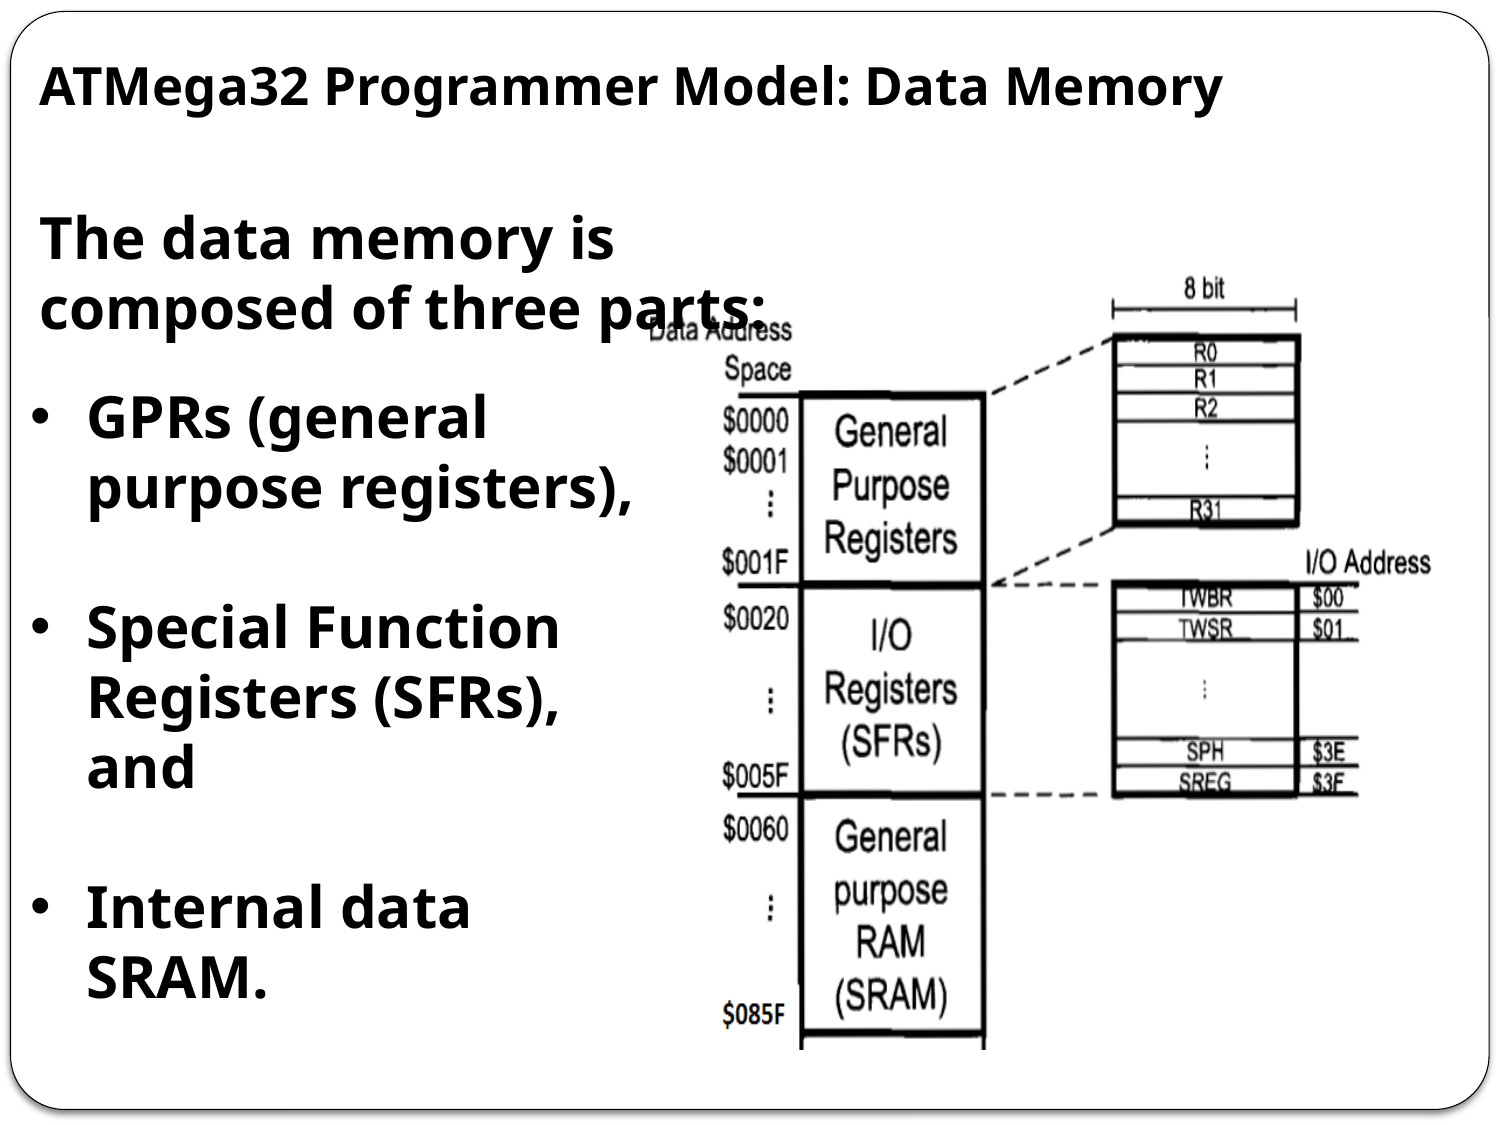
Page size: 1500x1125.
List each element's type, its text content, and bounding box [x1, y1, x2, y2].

text_box GPRs (general purpose registers), Special Function Registers (SFRs), and Internal data SRAM. [15, 373, 643, 1018]
text_box The data memory is composed of three parts: [24, 193, 897, 349]
picture [649, 274, 1437, 1051]
title ATMega32 Programmer Model: Data Memory [24, 6, 1425, 131]
